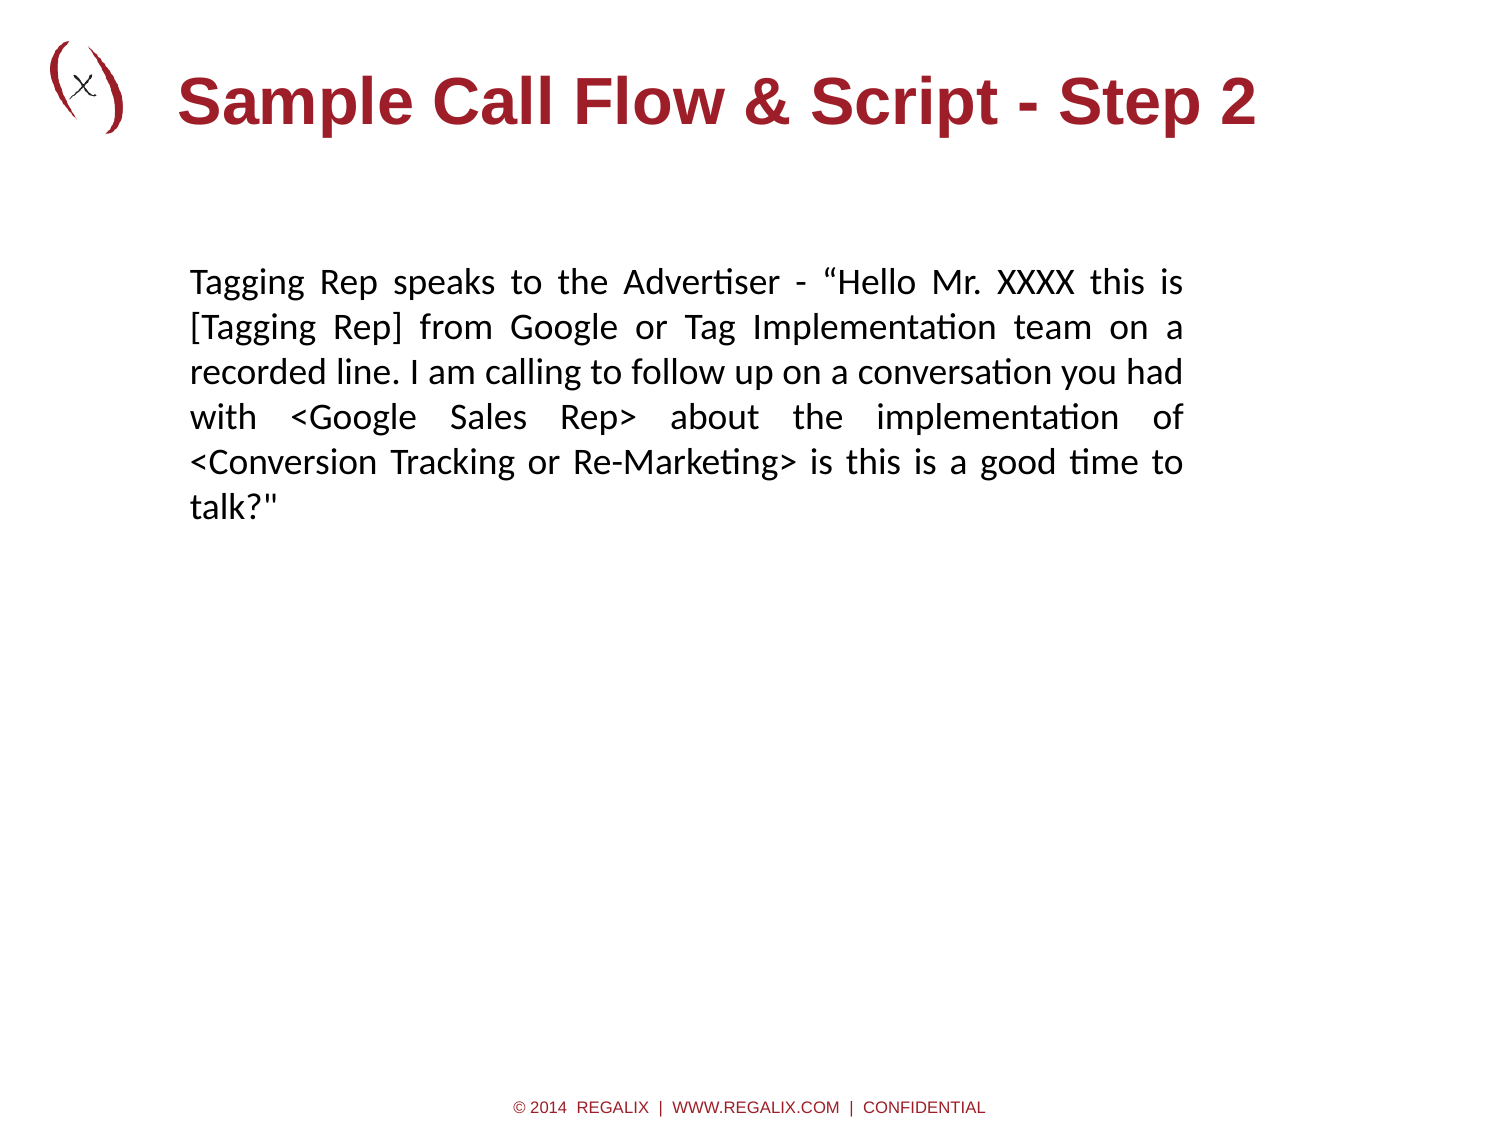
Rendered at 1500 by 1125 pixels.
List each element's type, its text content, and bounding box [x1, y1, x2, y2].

picture [50, 41, 123, 134]
title Sample Call Flow & Script - Step 2 [162, 45, 1300, 150]
text_box Tagging Rep speaks to the Advertiser - “Hello Mr. XXXX this is [Tagging Rep] from Google or Tag Implementation team on a recorded line. I am calling to follow up on a conversation you had with <Google Sales Rep> about the implementation of <Conversion Tracking or Re-Marketing> is this is a good time to talk?" [174, 249, 1200, 538]
